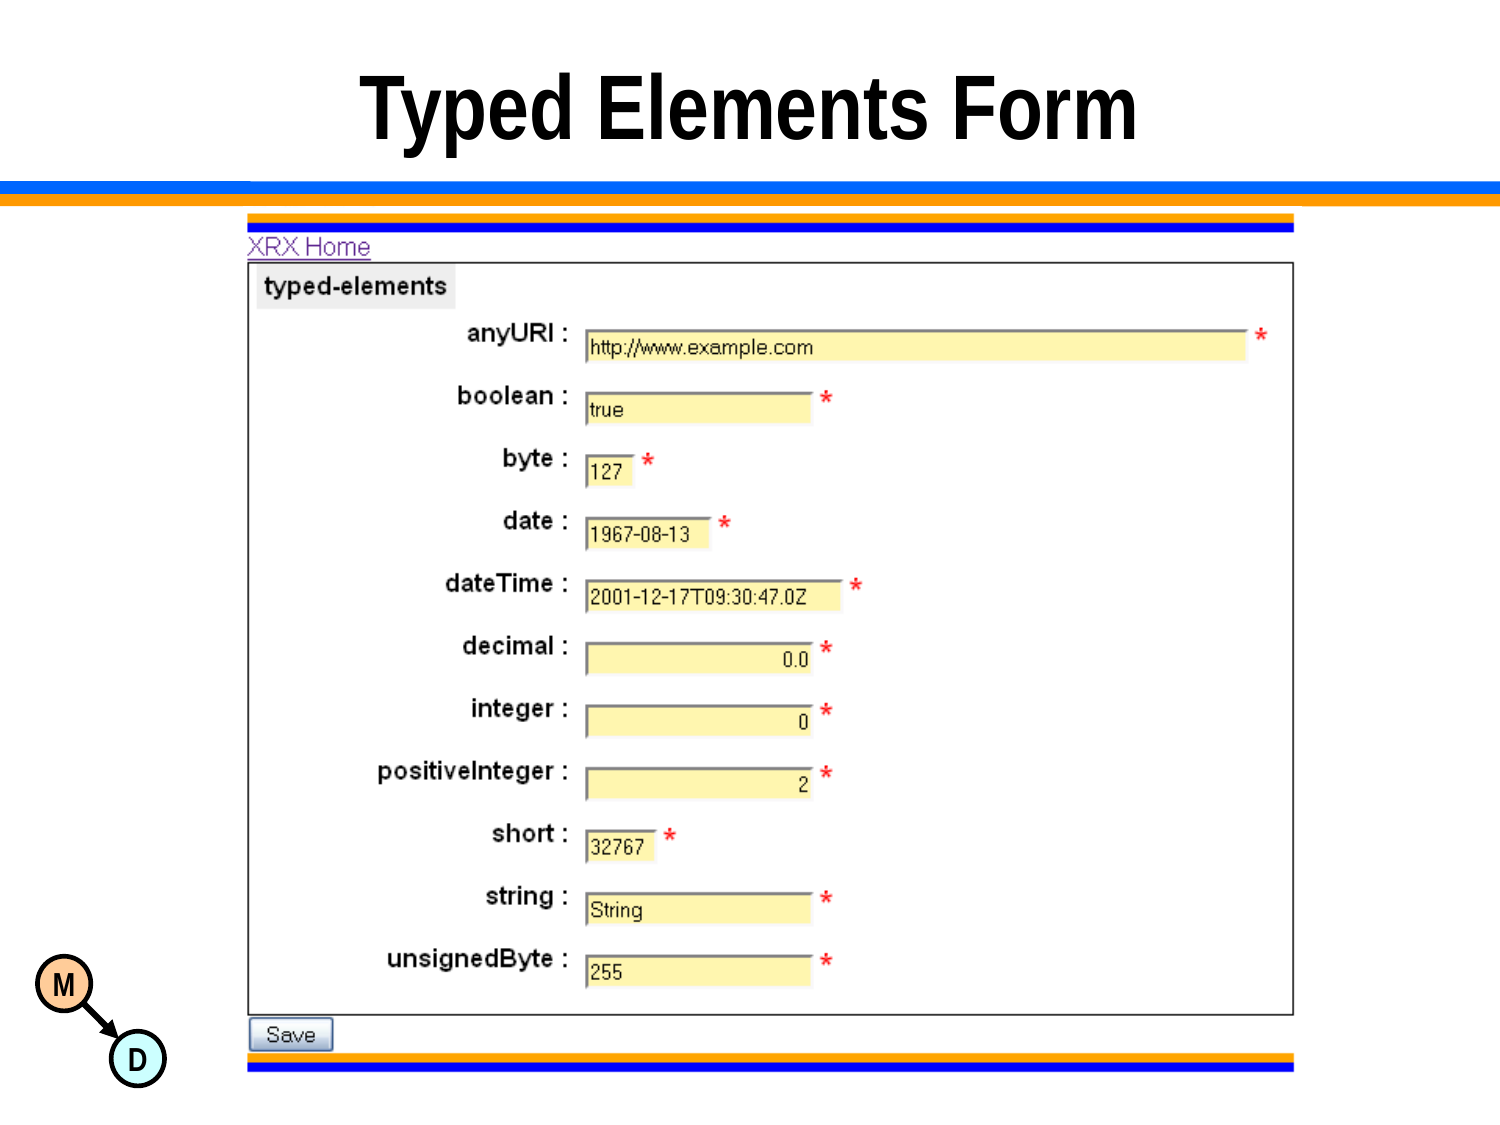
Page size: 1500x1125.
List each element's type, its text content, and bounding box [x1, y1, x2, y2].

picture [243, 206, 1302, 1080]
title Typed Elements Form [112, 18, 1388, 188]
